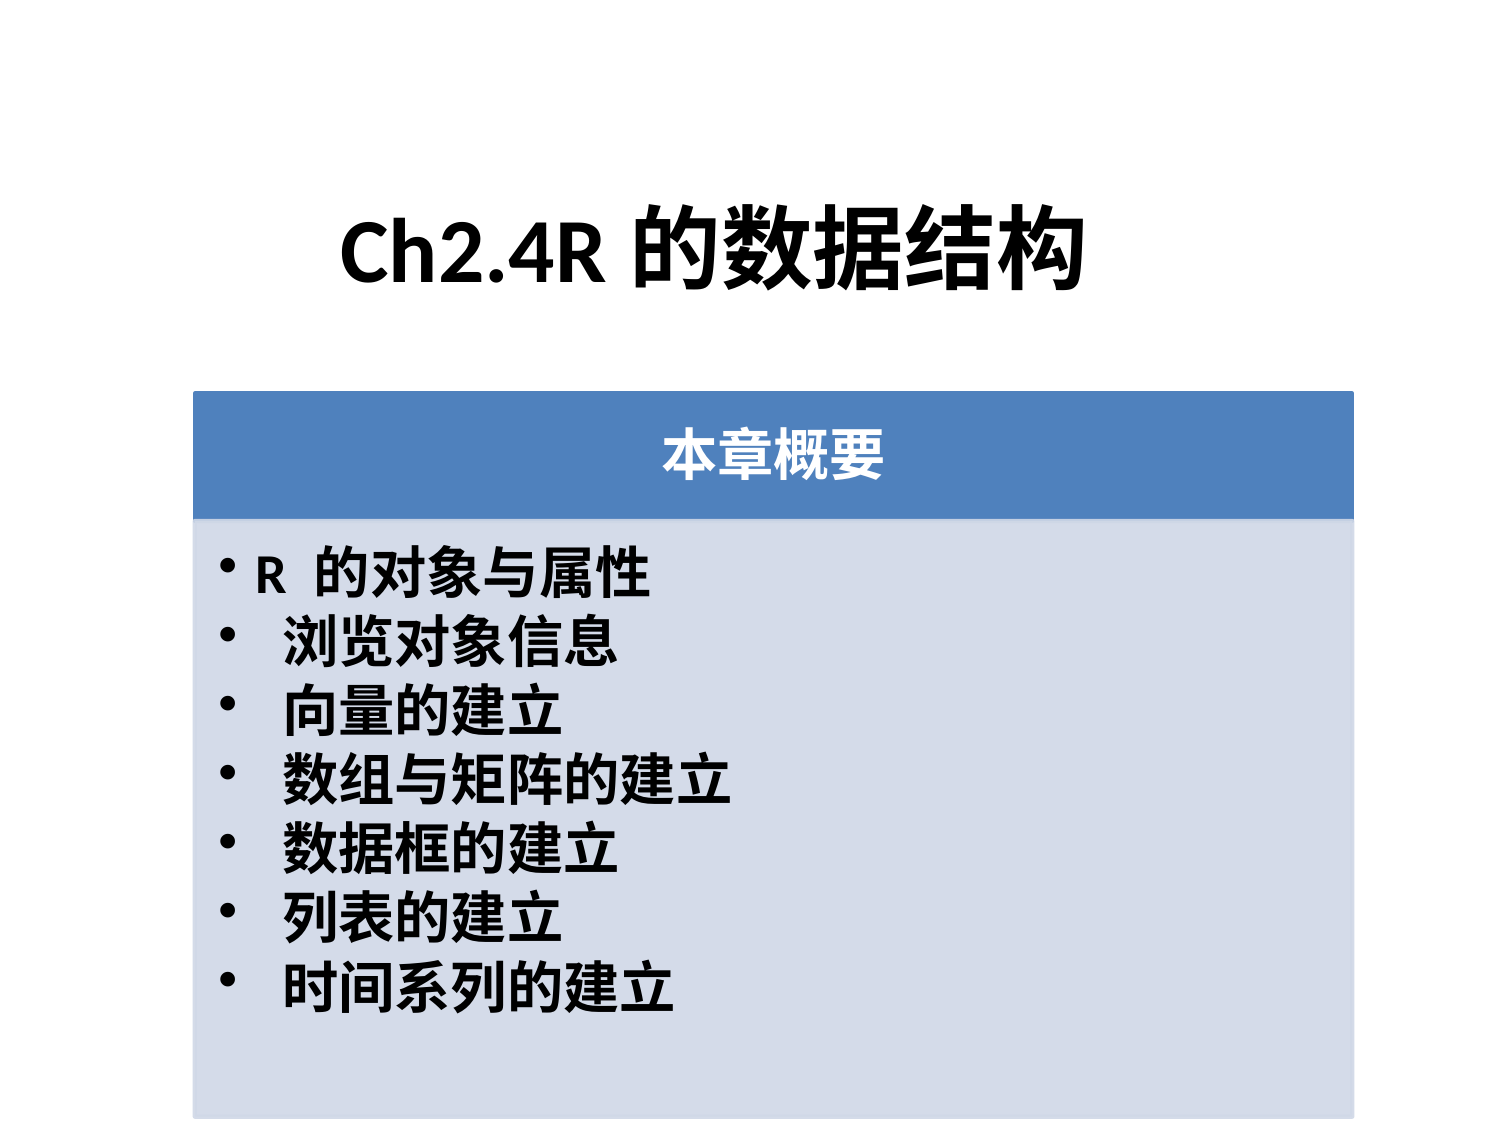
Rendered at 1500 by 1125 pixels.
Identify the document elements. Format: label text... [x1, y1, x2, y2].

title Ch2.4R的数据结构 [76, 125, 1352, 367]
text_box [194, 385, 1353, 1125]
